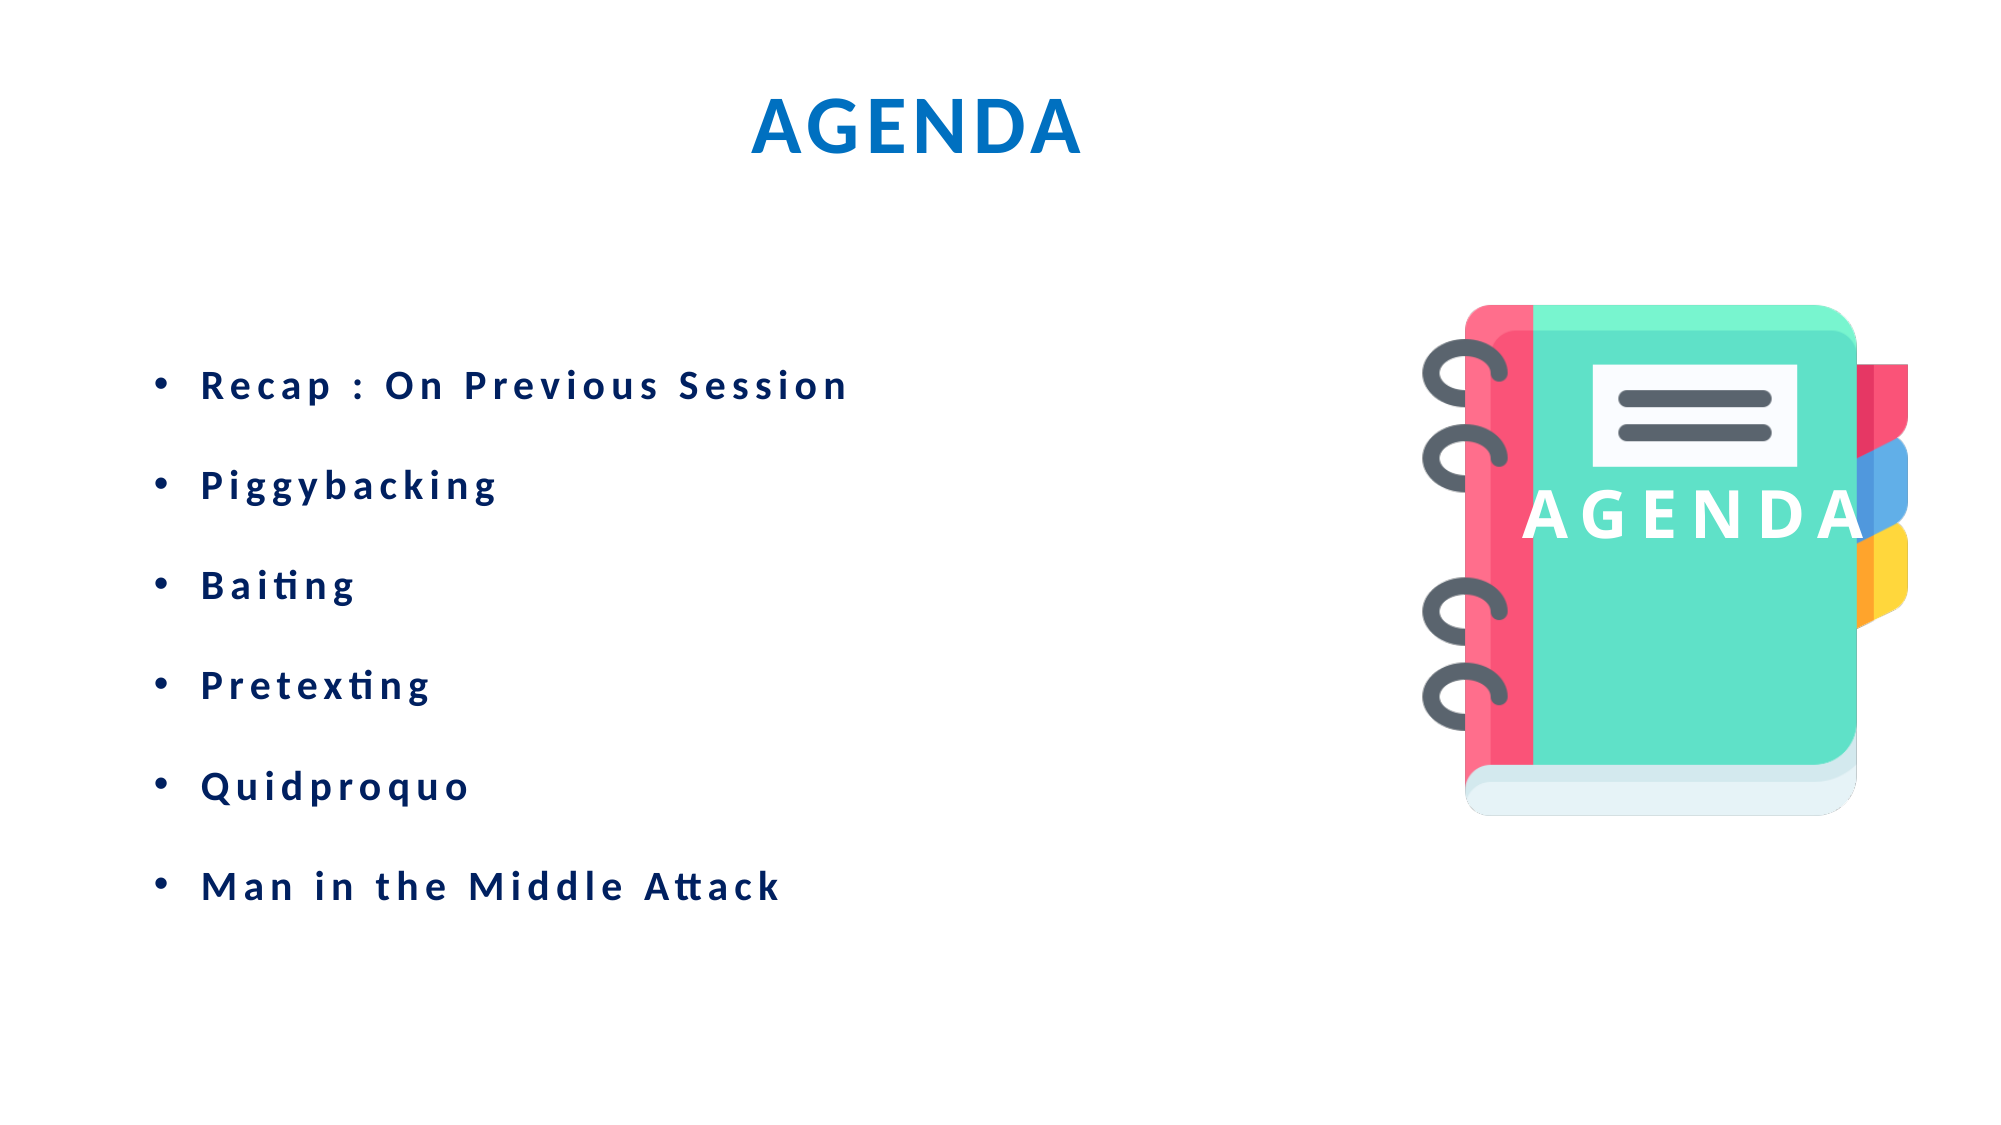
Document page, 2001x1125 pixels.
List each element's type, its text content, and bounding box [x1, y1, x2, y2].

text_box Recap : On Previous Session Piggybacking Baiting Pretexting Quidproquo Man in the Middle Attack [139, 300, 1230, 916]
picture [1397, 288, 1942, 833]
text_box AGENDA [736, 62, 1097, 178]
